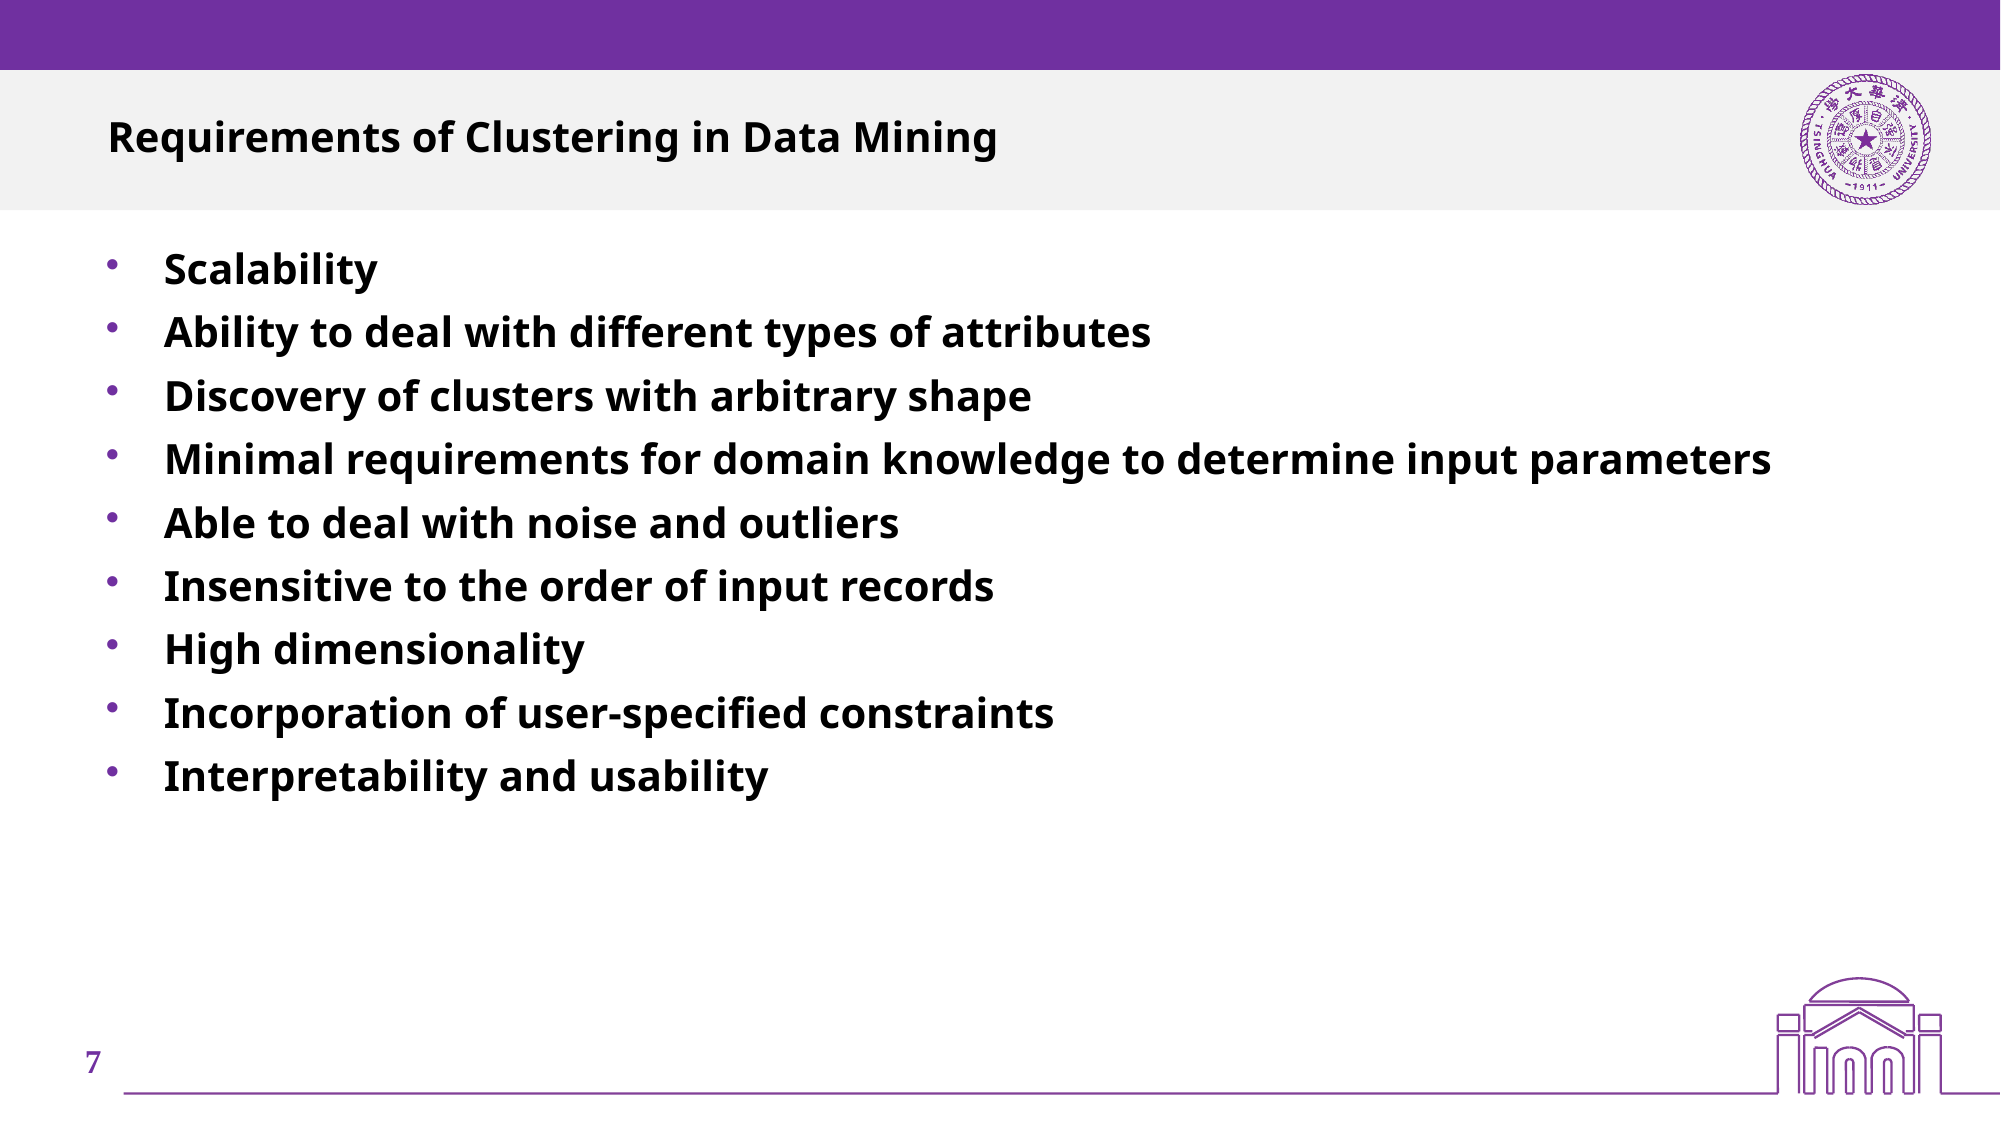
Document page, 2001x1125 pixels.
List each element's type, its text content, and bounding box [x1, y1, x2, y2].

title Requirements of Clustering in Data Mining [92, 60, 1794, 212]
list Scalability Ability to deal with different types of attributes Discovery of clusters with arbitrary shape Minimal requirements for domain knowledge to determine input parameters Able to deal with noise and outliers Insensitive to the order of input records High dimensionality Incorporation of user-specified constraints Interpretability and usability [92, 230, 1940, 1096]
picture [1800, 74, 1931, 205]
